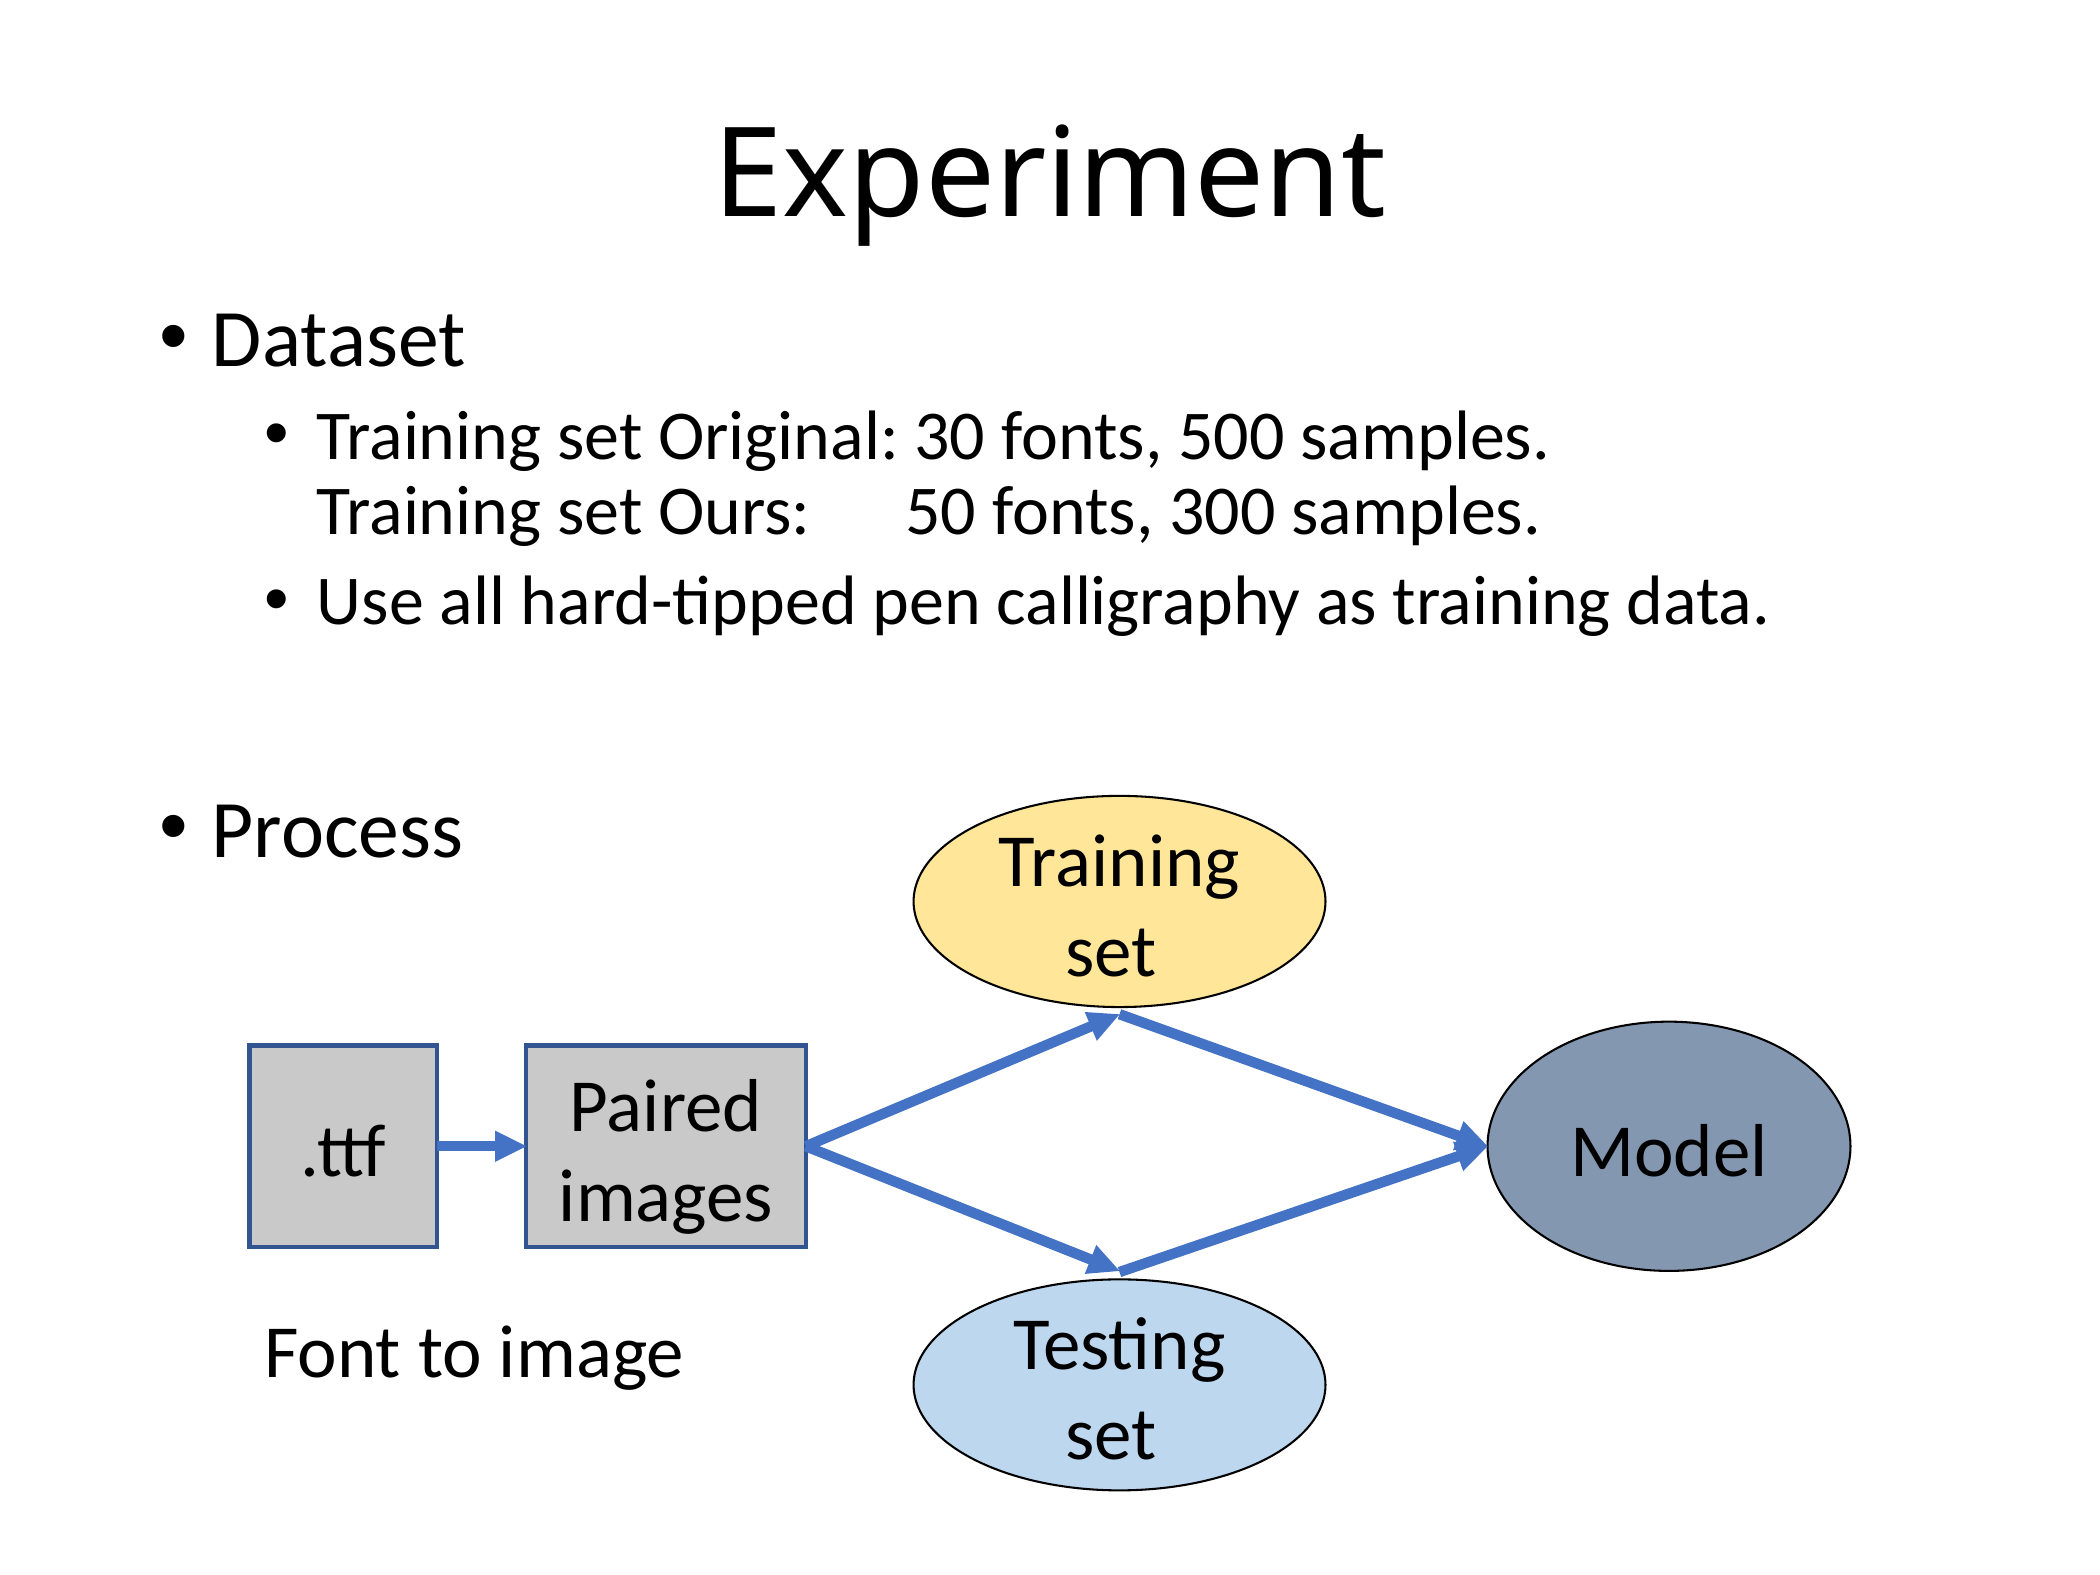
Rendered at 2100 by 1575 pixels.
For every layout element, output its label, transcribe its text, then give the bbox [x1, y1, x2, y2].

list Dataset Training set Original: 30 fonts, 500 samples. Training set Ours: 50 fonts, 300 samples. Use all hard-tipped pen calligraphy as training data. Process [144, 288, 1956, 1491]
title Experiment [144, 24, 1956, 288]
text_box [249, 795, 1851, 1491]
